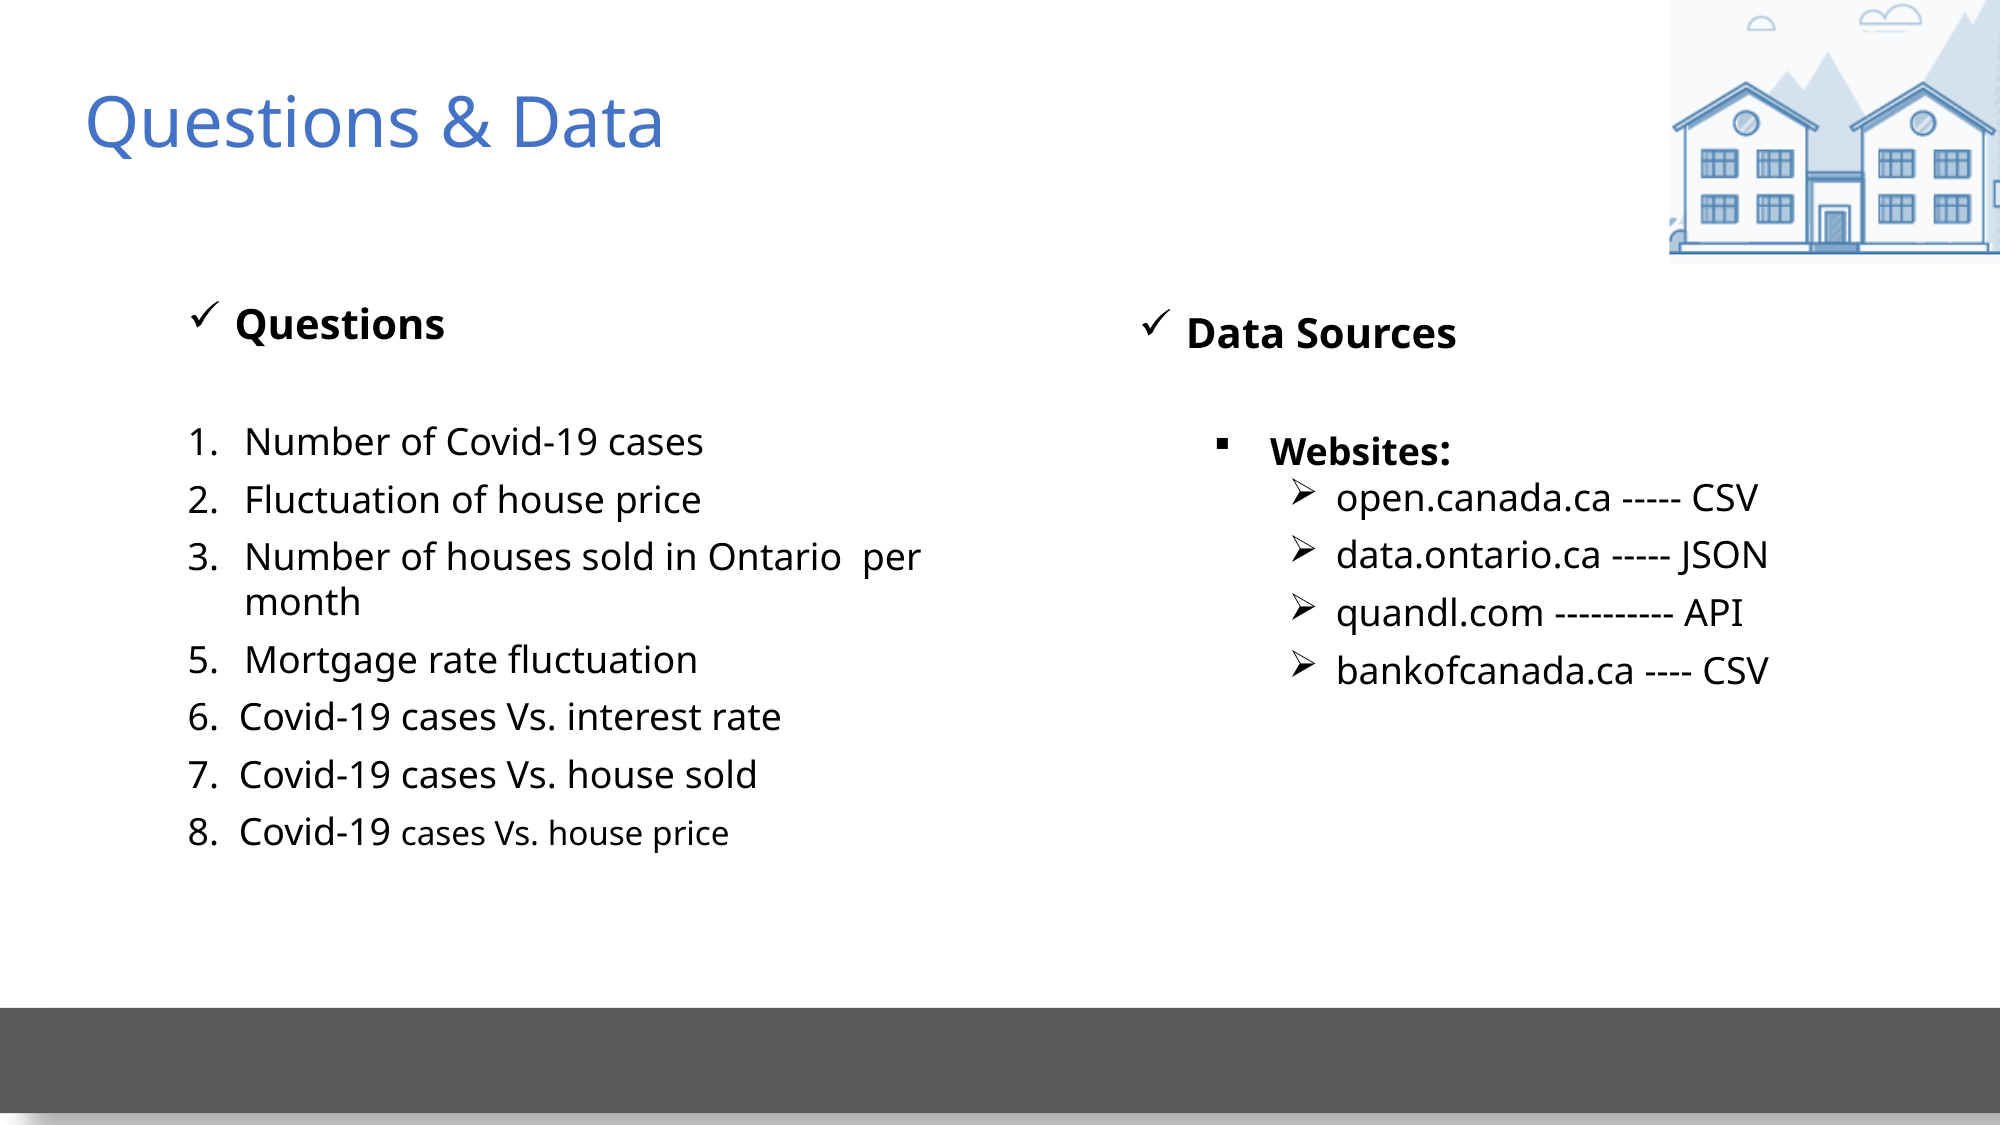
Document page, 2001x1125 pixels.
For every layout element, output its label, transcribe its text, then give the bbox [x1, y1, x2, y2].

picture [1669, 0, 2000, 264]
text_box Questions & Data [69, 17, 978, 171]
text_box Questions Number of Covid-19 cases Fluctuation of house price Number of houses sold in Ontario per month Mortgage rate fluctuation Covid-19 cases Vs. interest rate Covid-19 cases Vs. house sold Covid-19 cases Vs. house price [173, 290, 1063, 861]
text_box [0, 1007, 2000, 1114]
text_box Data Sources Websites: open.canada.ca ----- CSV data.ontario.ca ----- JSON quandl.com ---------- API bankofcanada.ca ---- CSV [1124, 299, 1827, 699]
